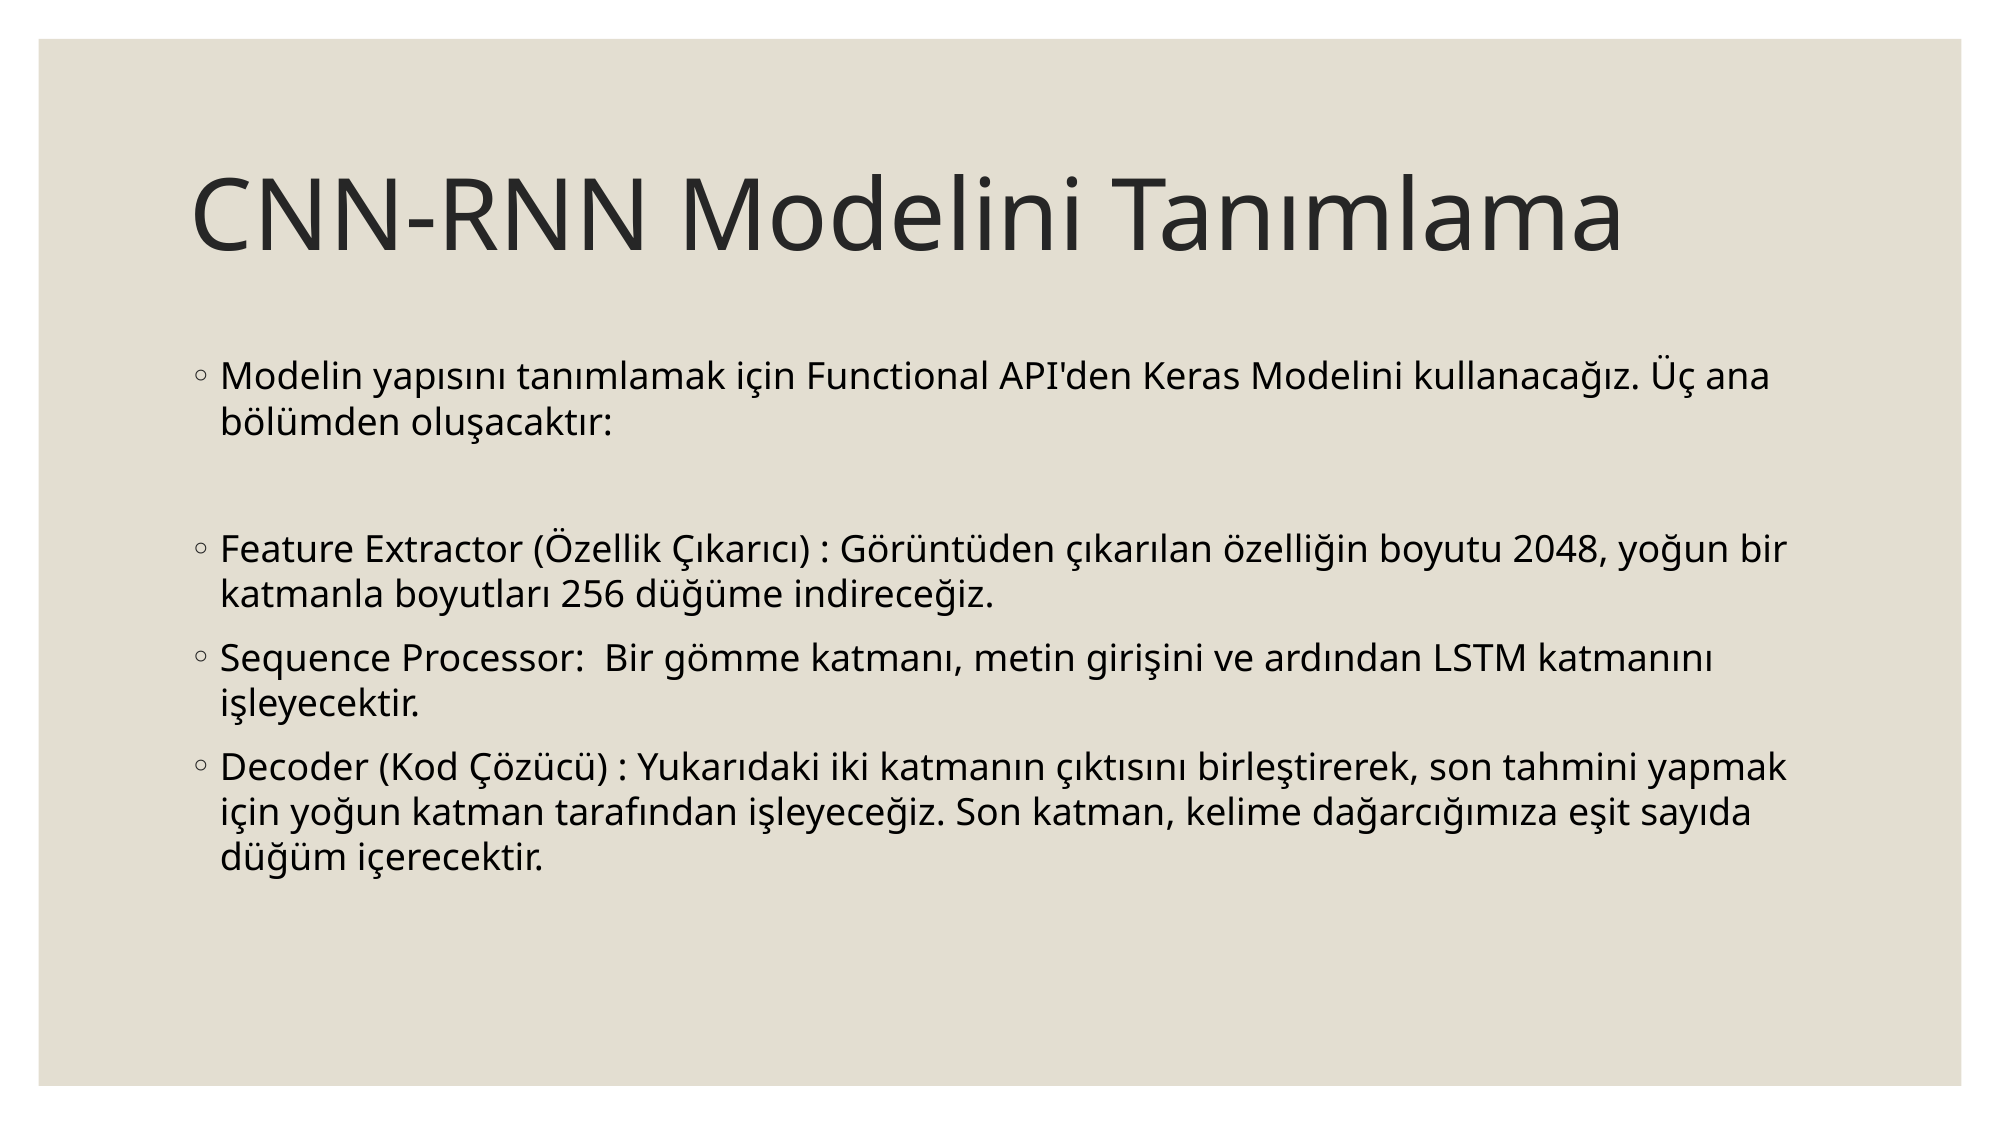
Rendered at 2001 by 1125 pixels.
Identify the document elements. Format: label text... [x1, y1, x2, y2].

list Modelin yapısını tanımlamak için Functional API'den Keras Modelini kullanacağız. Üç ana bölümden oluşacaktır: Feature Extractor (Özellik Çıkarıcı) : Görüntüden çıkarılan özelliğin boyutu 2048, yoğun bir katmanla boyutları 256 düğüme indireceğiz. Sequence Processor: Bir gömme katmanı, metin girişini ve ardından LSTM katmanını işleyecektir. Decoder (Kod Çözücü) : Yukarıdaki iki katmanın çıktısını birleştirerek, son tahmini yapmak için yoğun katman tarafından işleyeceğiz. Son katman, kelime dağarcığımıza eşit sayıda düğüm içerecektir. [174, 345, 1825, 990]
title CNN-RNN Modelini Tanımlama [174, 105, 1825, 331]
